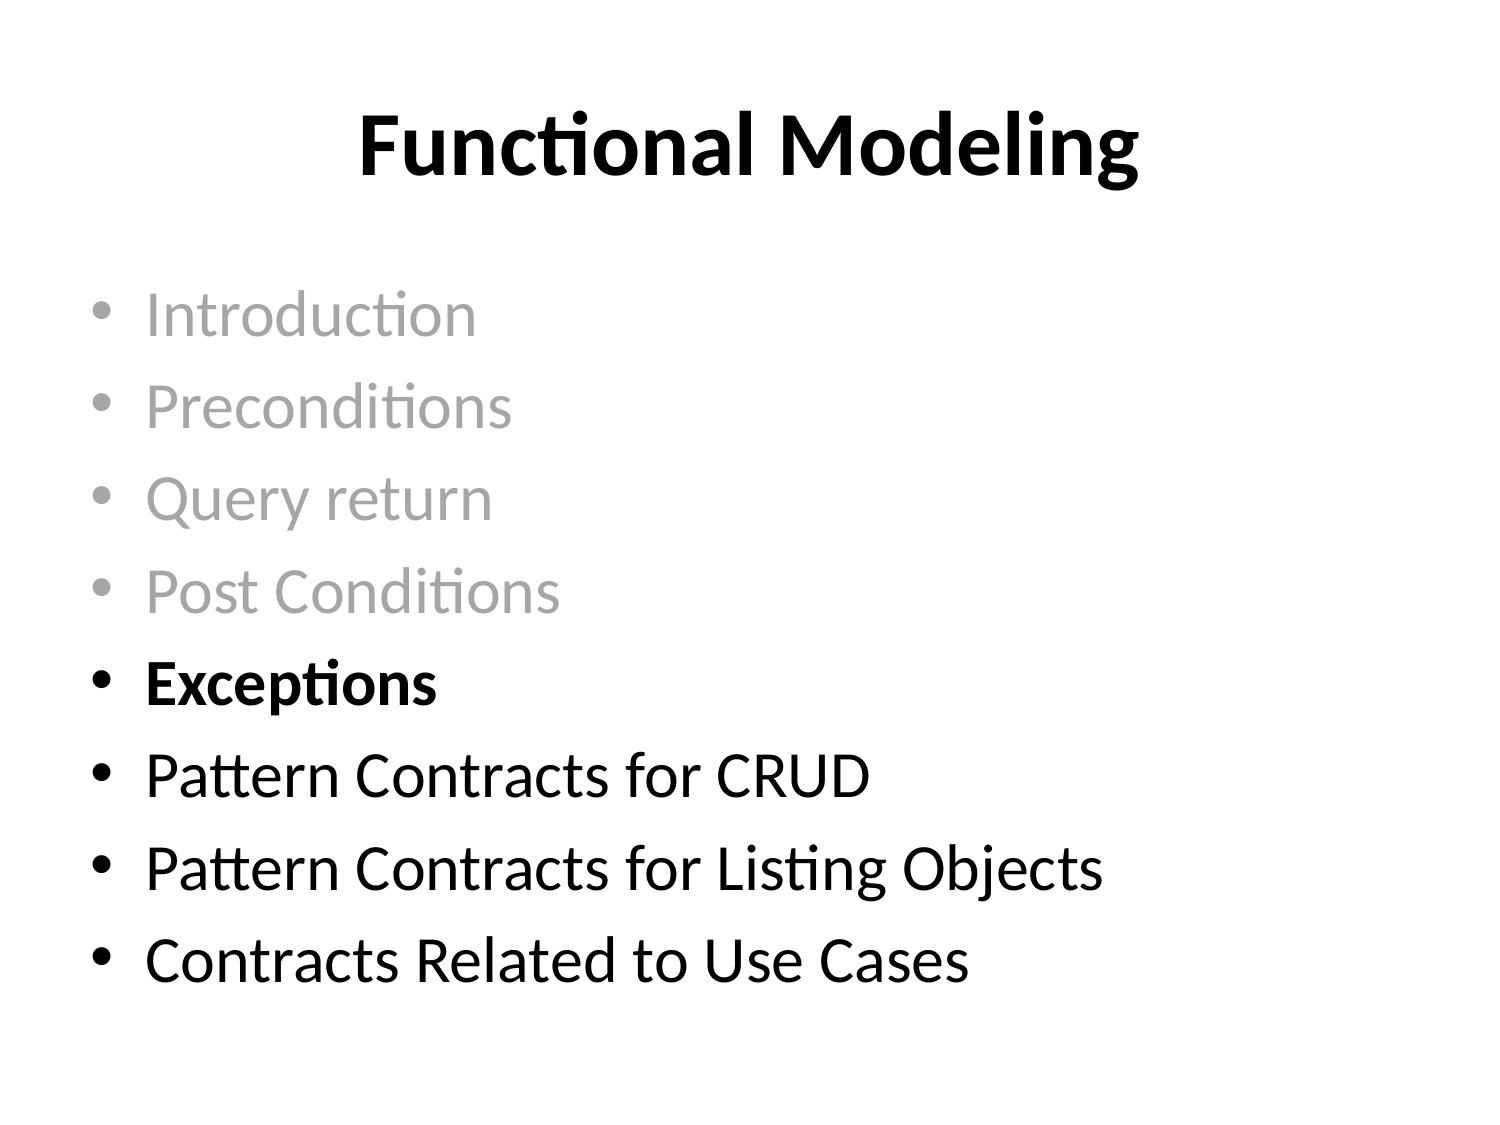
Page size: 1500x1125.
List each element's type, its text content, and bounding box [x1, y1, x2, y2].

list Introduction Preconditions Query return Post Conditions Exceptions Pattern Contracts for CRUD Pattern Contracts for Listing Objects Contracts Related to Use Cases [75, 262, 1425, 1005]
title Functional Modeling [75, 45, 1425, 233]
